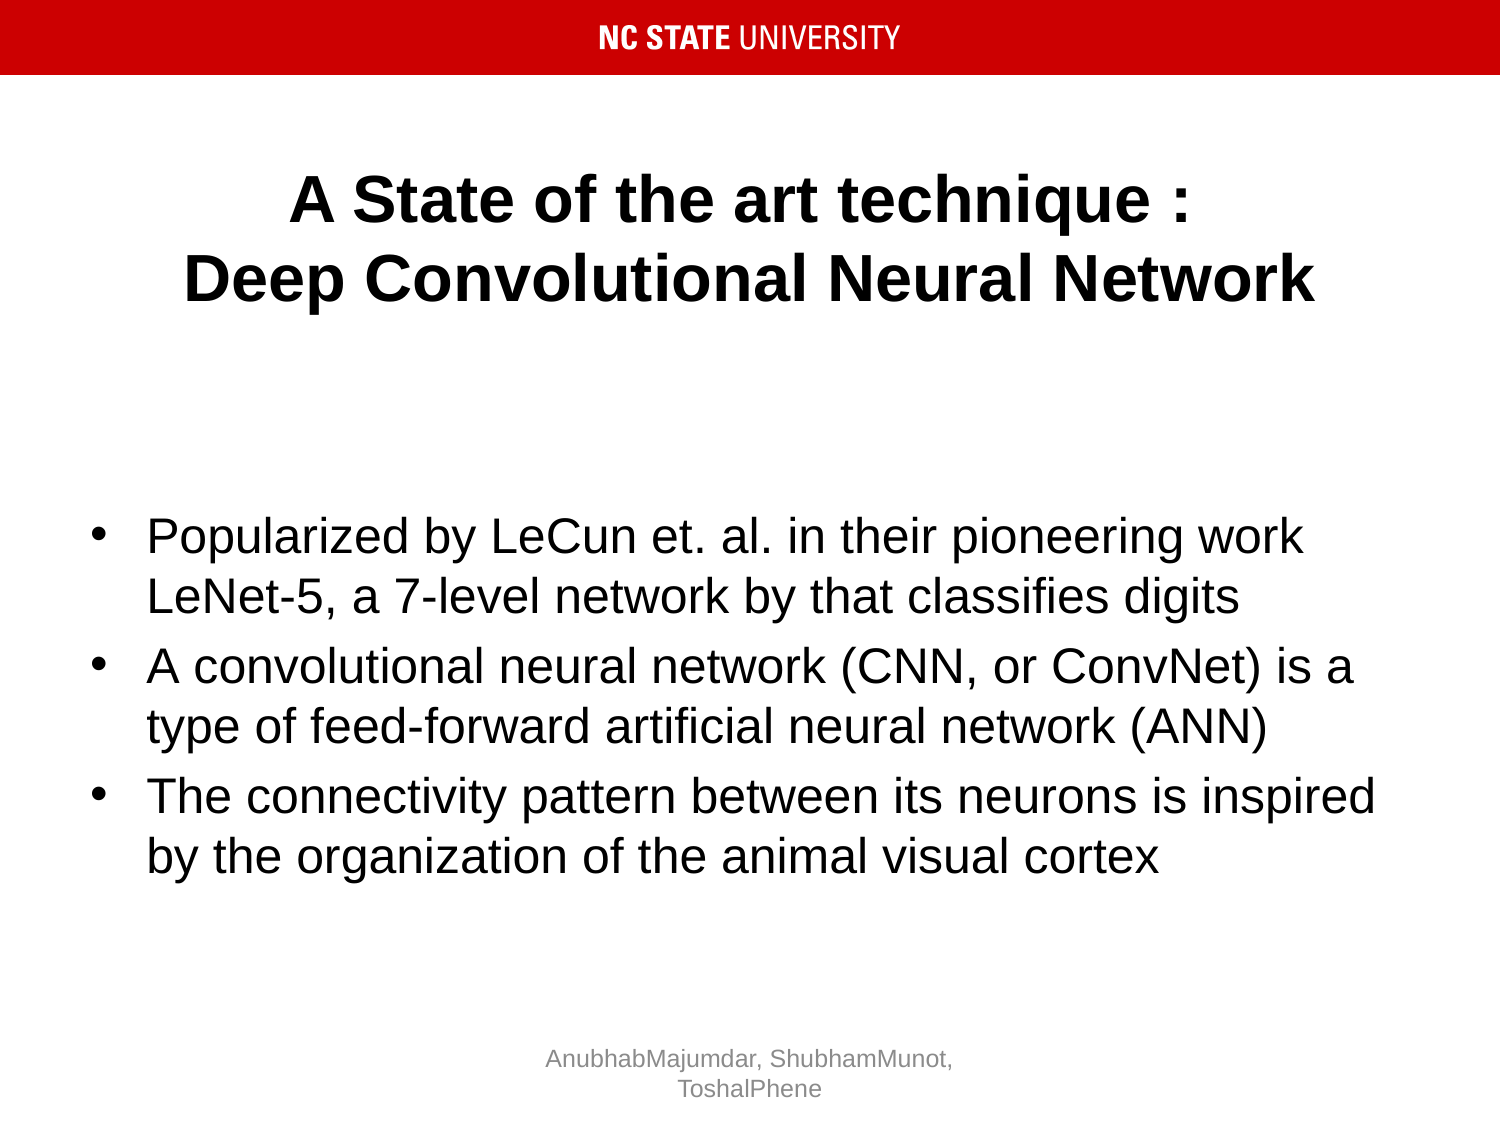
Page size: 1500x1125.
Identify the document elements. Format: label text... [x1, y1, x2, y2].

picture [0, 0, 1500, 75]
title A State of the art technique : Deep Convolutional Neural Network [75, 147, 1425, 323]
list Popularized by LeCun et. al. in their pioneering work LeNet-5, a 7-level network by that classifies digits A convolutional neural network (CNN, or ConvNet) is a type of feed-forward artificial neural network (ANN) The connectivity pattern between its neurons is inspired by the organization of the animal visual cortex [75, 495, 1425, 1005]
footer AnubhabMajumdar, ShubhamMunot, ToshalPhene [512, 1042, 988, 1103]
